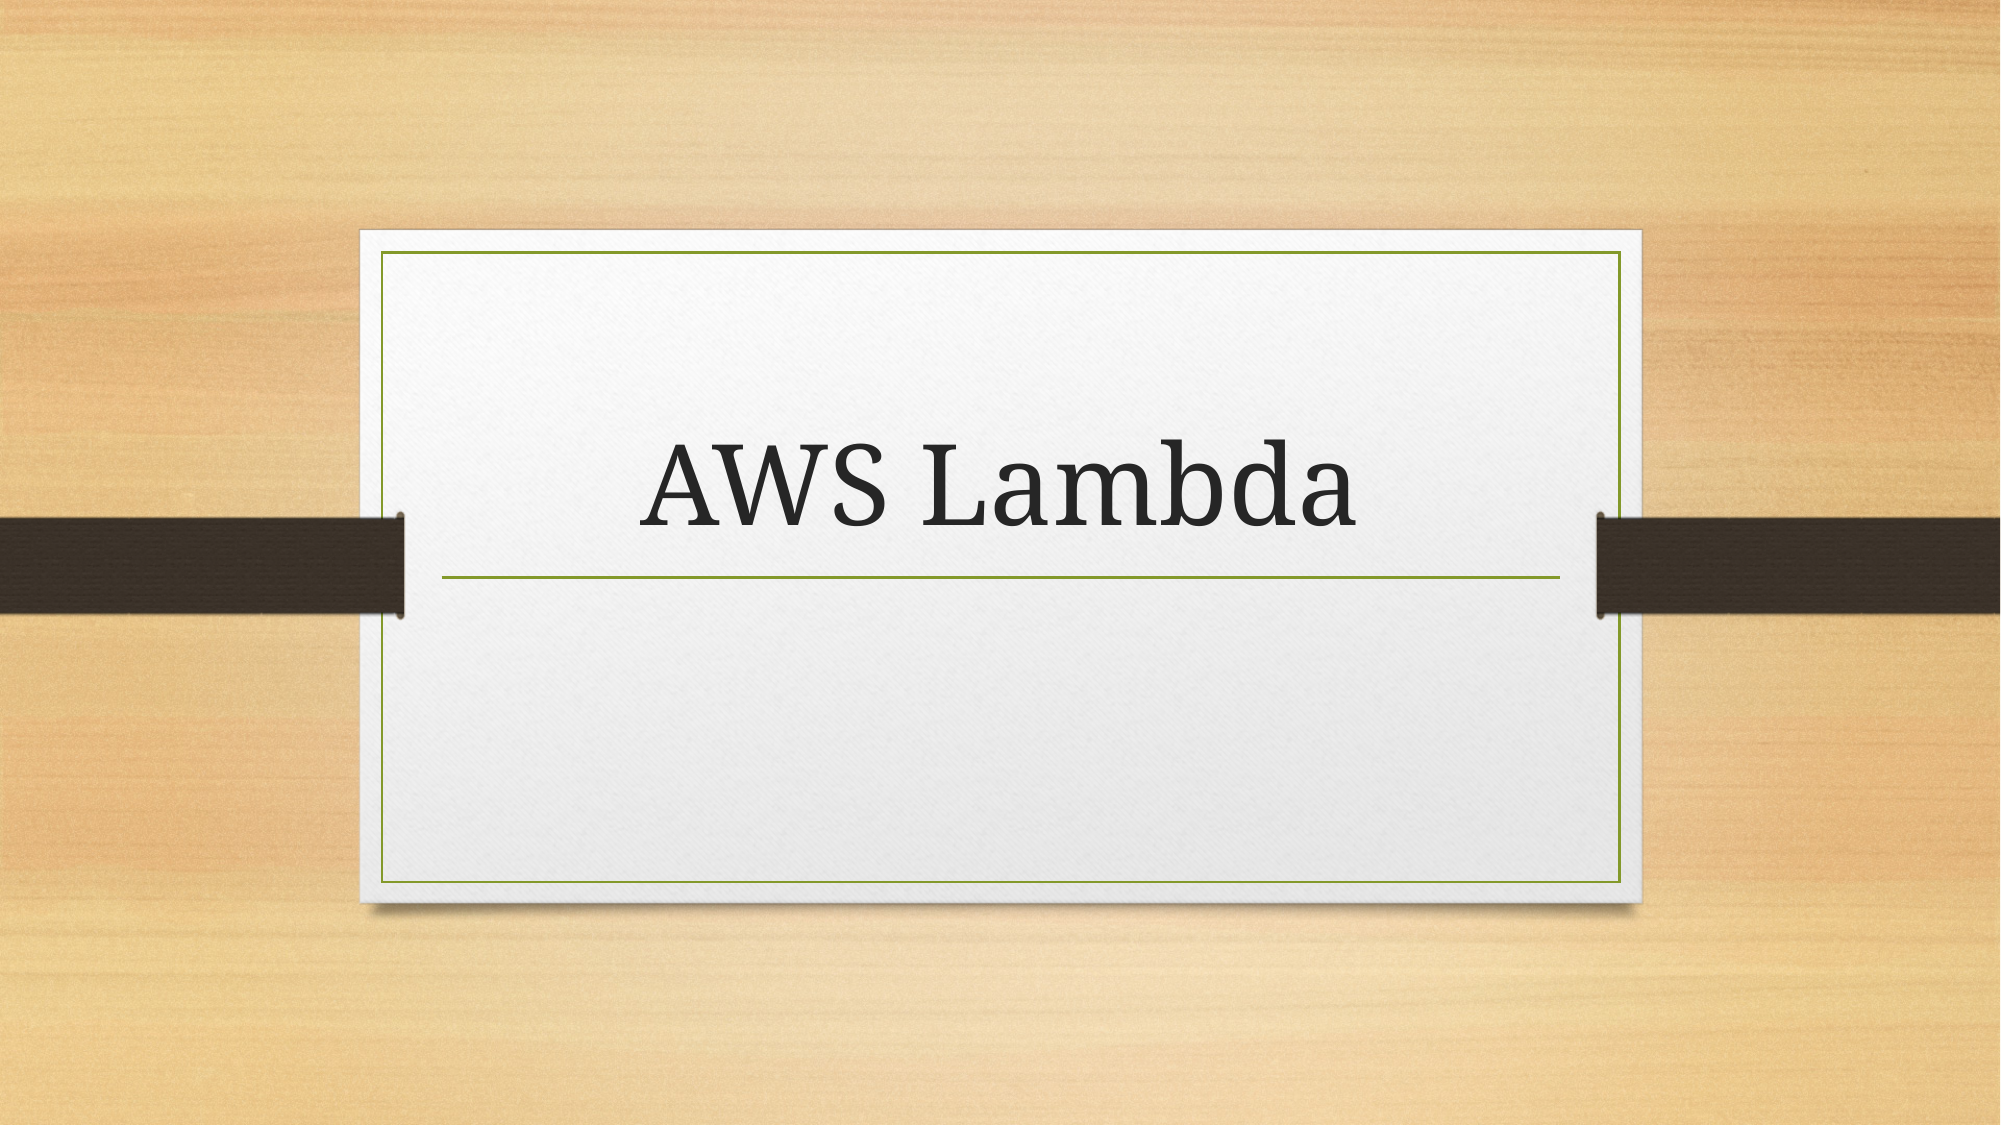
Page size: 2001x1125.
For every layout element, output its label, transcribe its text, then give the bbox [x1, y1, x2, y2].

title AWS Lambda [441, 306, 1560, 556]
picture [0, 0, 2001, 1125]
